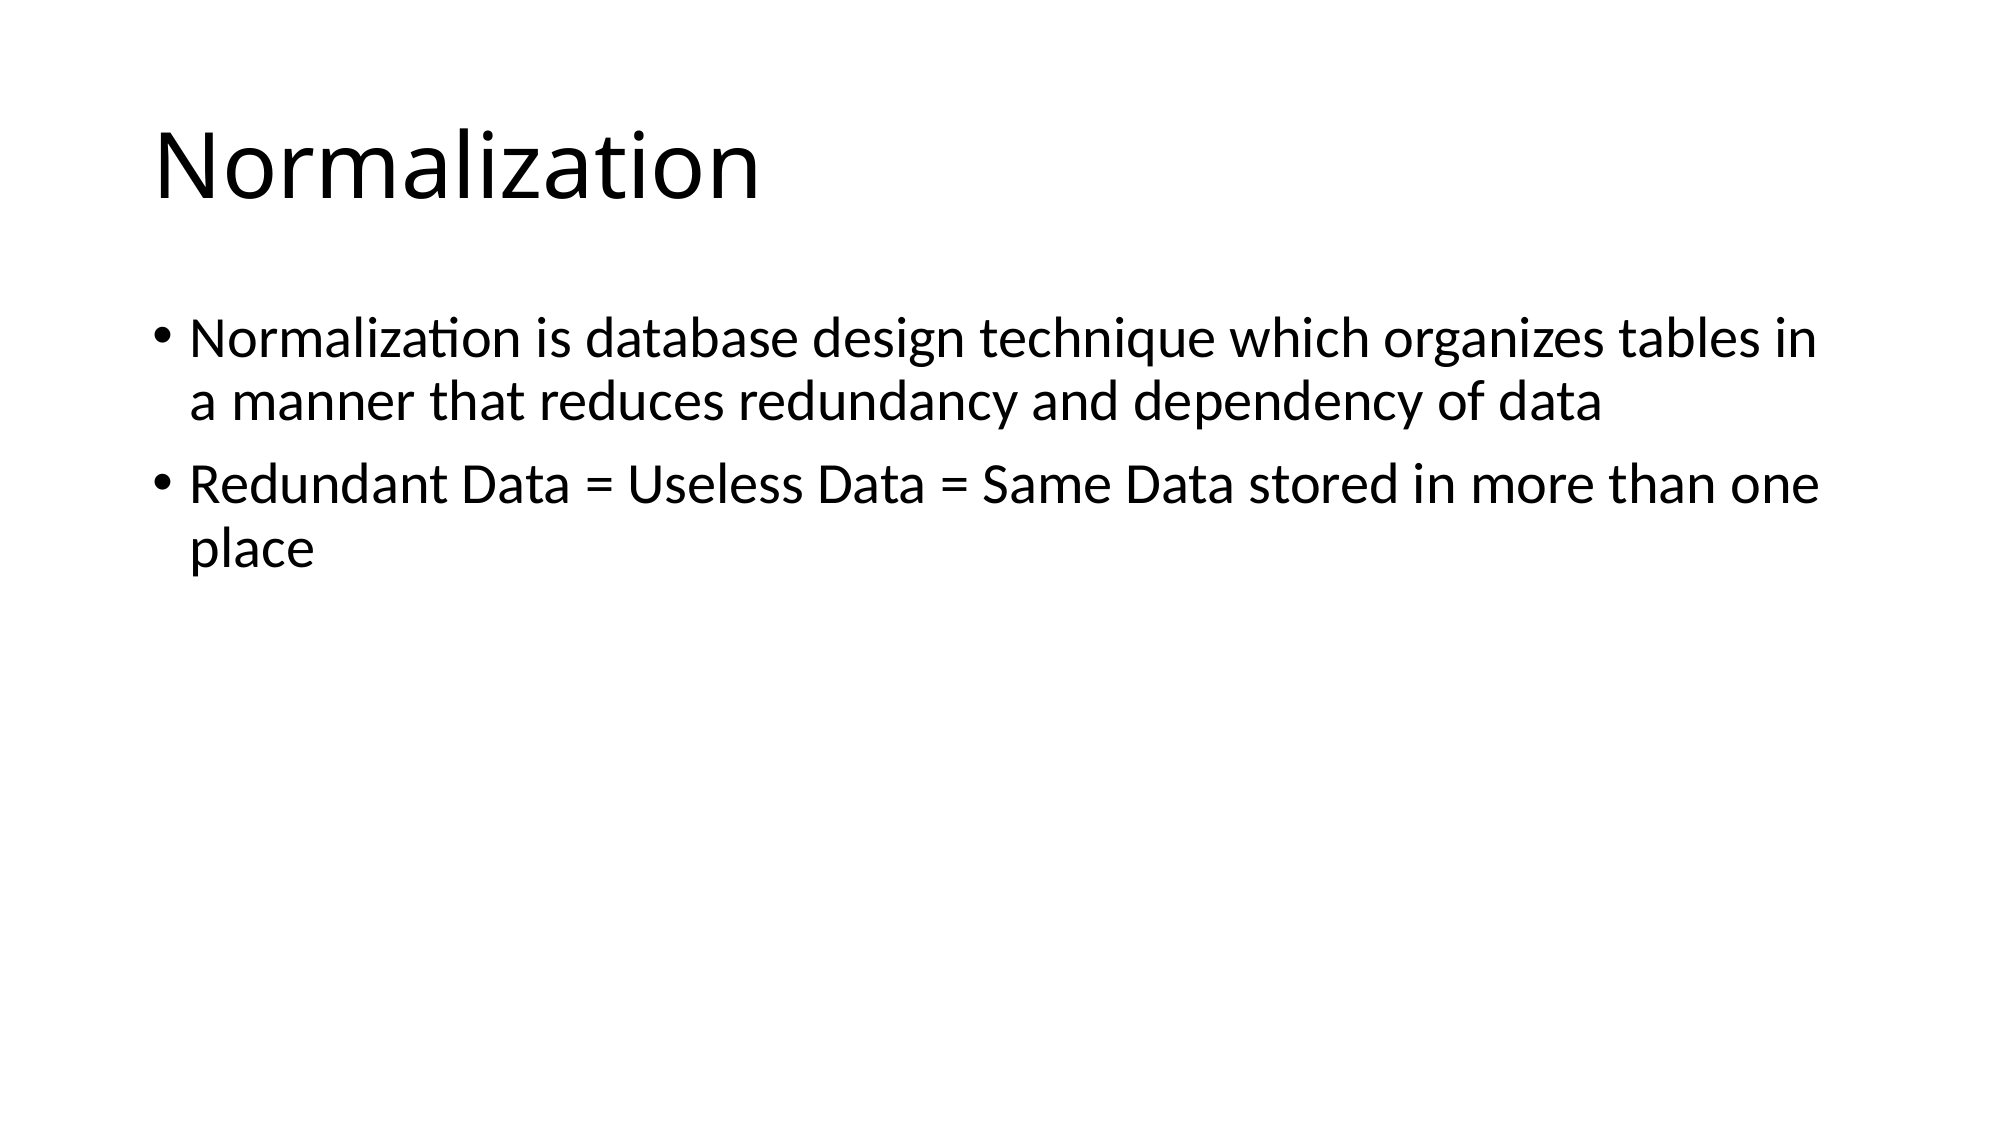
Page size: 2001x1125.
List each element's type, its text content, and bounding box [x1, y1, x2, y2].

list Normalization is database design technique which organizes tables in a manner that reduces redundancy and dependency of data Redundant Data = Useless Data = Same Data stored in more than one place [137, 299, 1863, 1014]
title Normalization [137, 59, 1863, 278]
